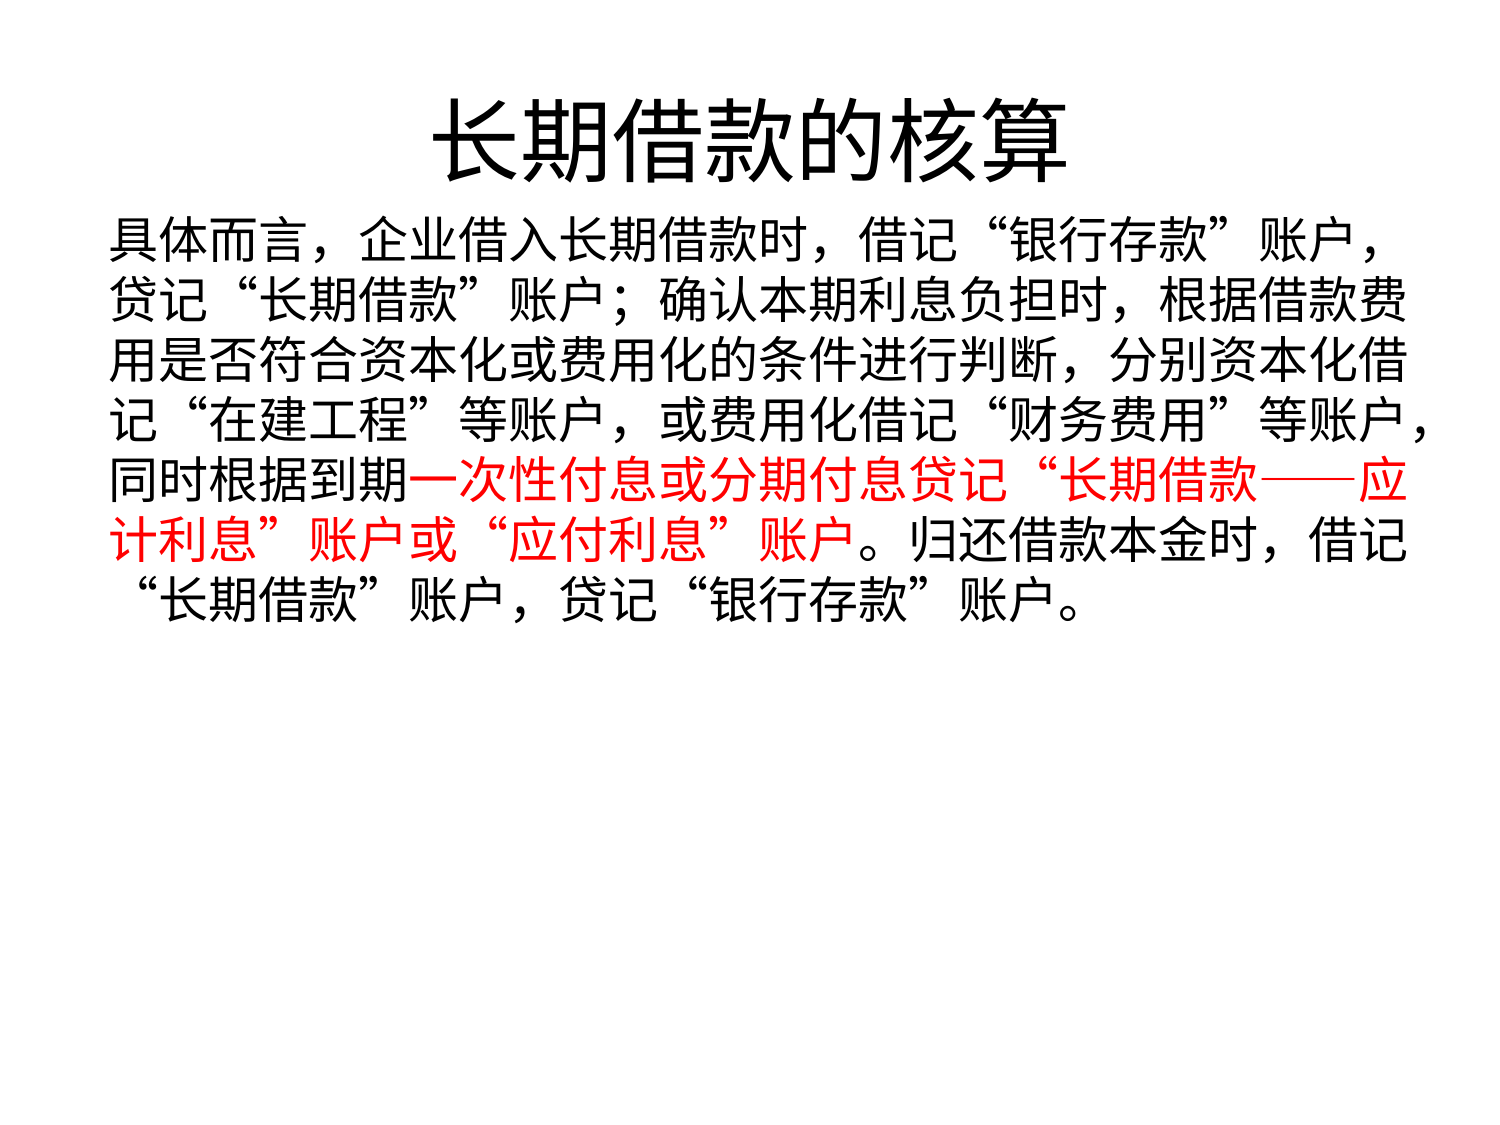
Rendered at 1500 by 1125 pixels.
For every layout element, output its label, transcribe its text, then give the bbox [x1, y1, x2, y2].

title 长期借款的核算 [75, 45, 1425, 233]
text_box 具体而言，企业借入长期借款时，借记“银行存款”账户，贷记“长期借款”账户；确认本期利息负担时，根据借款费用是否符合资本化或费用化的条件进行判断，分别资本化借记“在建工程”等账户，或费用化借记“财务费用”等账户，同时根据到期一次性付息或分期付息贷记“长期借款——应计利息”账户或“应付利息”账户。归还借款本金时，借记“长期借款”账户，贷记“银行存款”账户。 [93, 201, 1442, 636]
